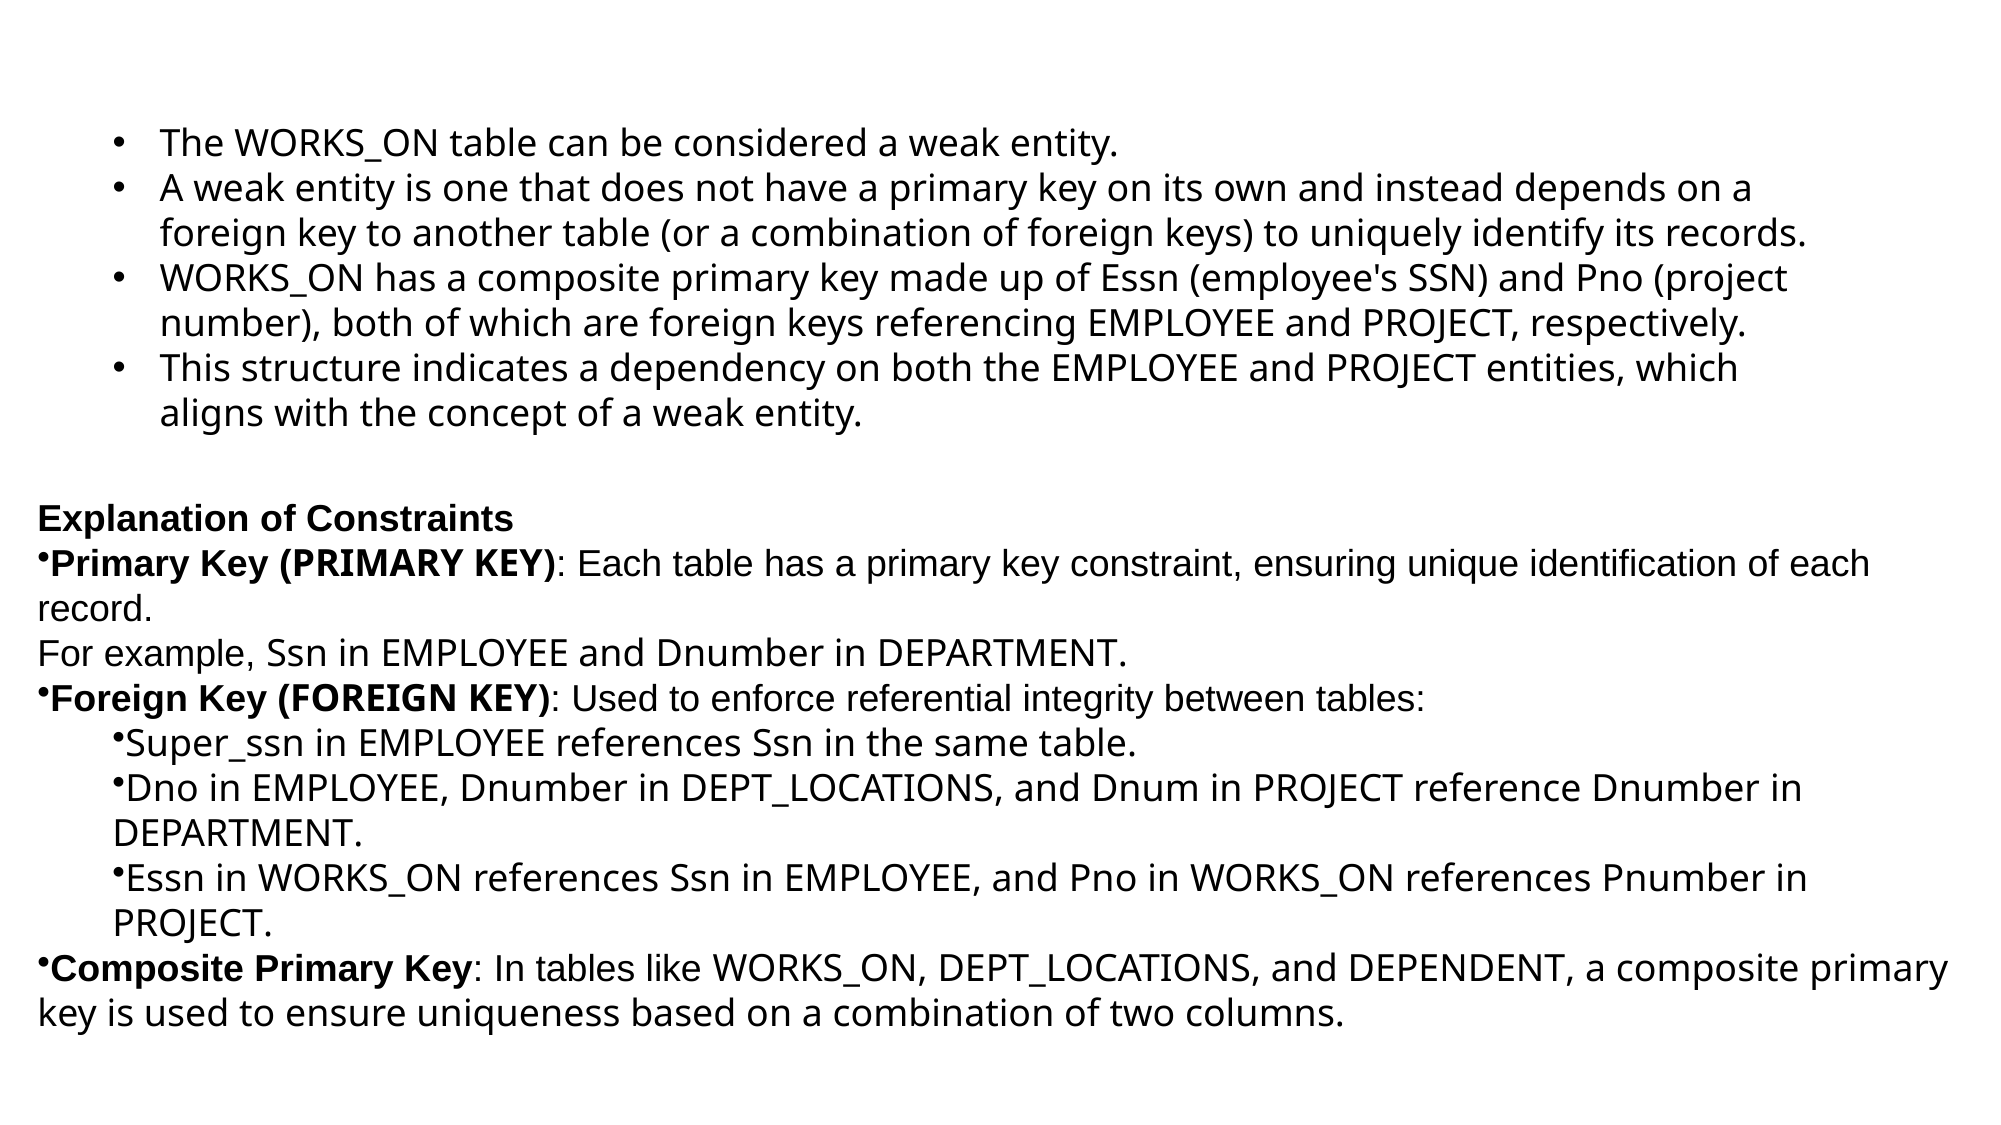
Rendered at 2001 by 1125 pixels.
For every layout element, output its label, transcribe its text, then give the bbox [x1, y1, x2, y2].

text_box Explanation of Constraints Primary Key (PRIMARY KEY): Each table has a primary key constraint, ensuring unique identification of each record. For example, Ssn in EMPLOYEE and Dnumber in DEPARTMENT. Foreign Key (FOREIGN KEY): Used to enforce referential integrity between tables: Super_ssn in EMPLOYEE references Ssn in the same table. Dno in EMPLOYEE, Dnumber in DEPT_LOCATIONS, and Dnum in PROJECT reference Dnumber in DEPARTMENT. Essn in WORKS_ON references Ssn in EMPLOYEE, and Pno in WORKS_ON references Pnumber in PROJECT. Composite Primary Key: In tables like WORKS_ON, DEPT_LOCATIONS, and DEPENDENT, a composite primary key is used to ensure uniqueness based on a combination of two columns. [22, 486, 1978, 1087]
text_box The WORKS_ON table can be considered a weak entity. A weak entity is one that does not have a primary key on its own and instead depends on a foreign key to another table (or a combination of foreign keys) to uniquely identify its records. WORKS_ON has a composite primary key made up of Essn (employee's SSN) and Pno (project number), both of which are foreign keys referencing EMPLOYEE and PROJECT, respectively. This structure indicates a dependency on both the EMPLOYEE and PROJECT entities, which aligns with the concept of a weak entity. [97, 111, 1828, 442]
